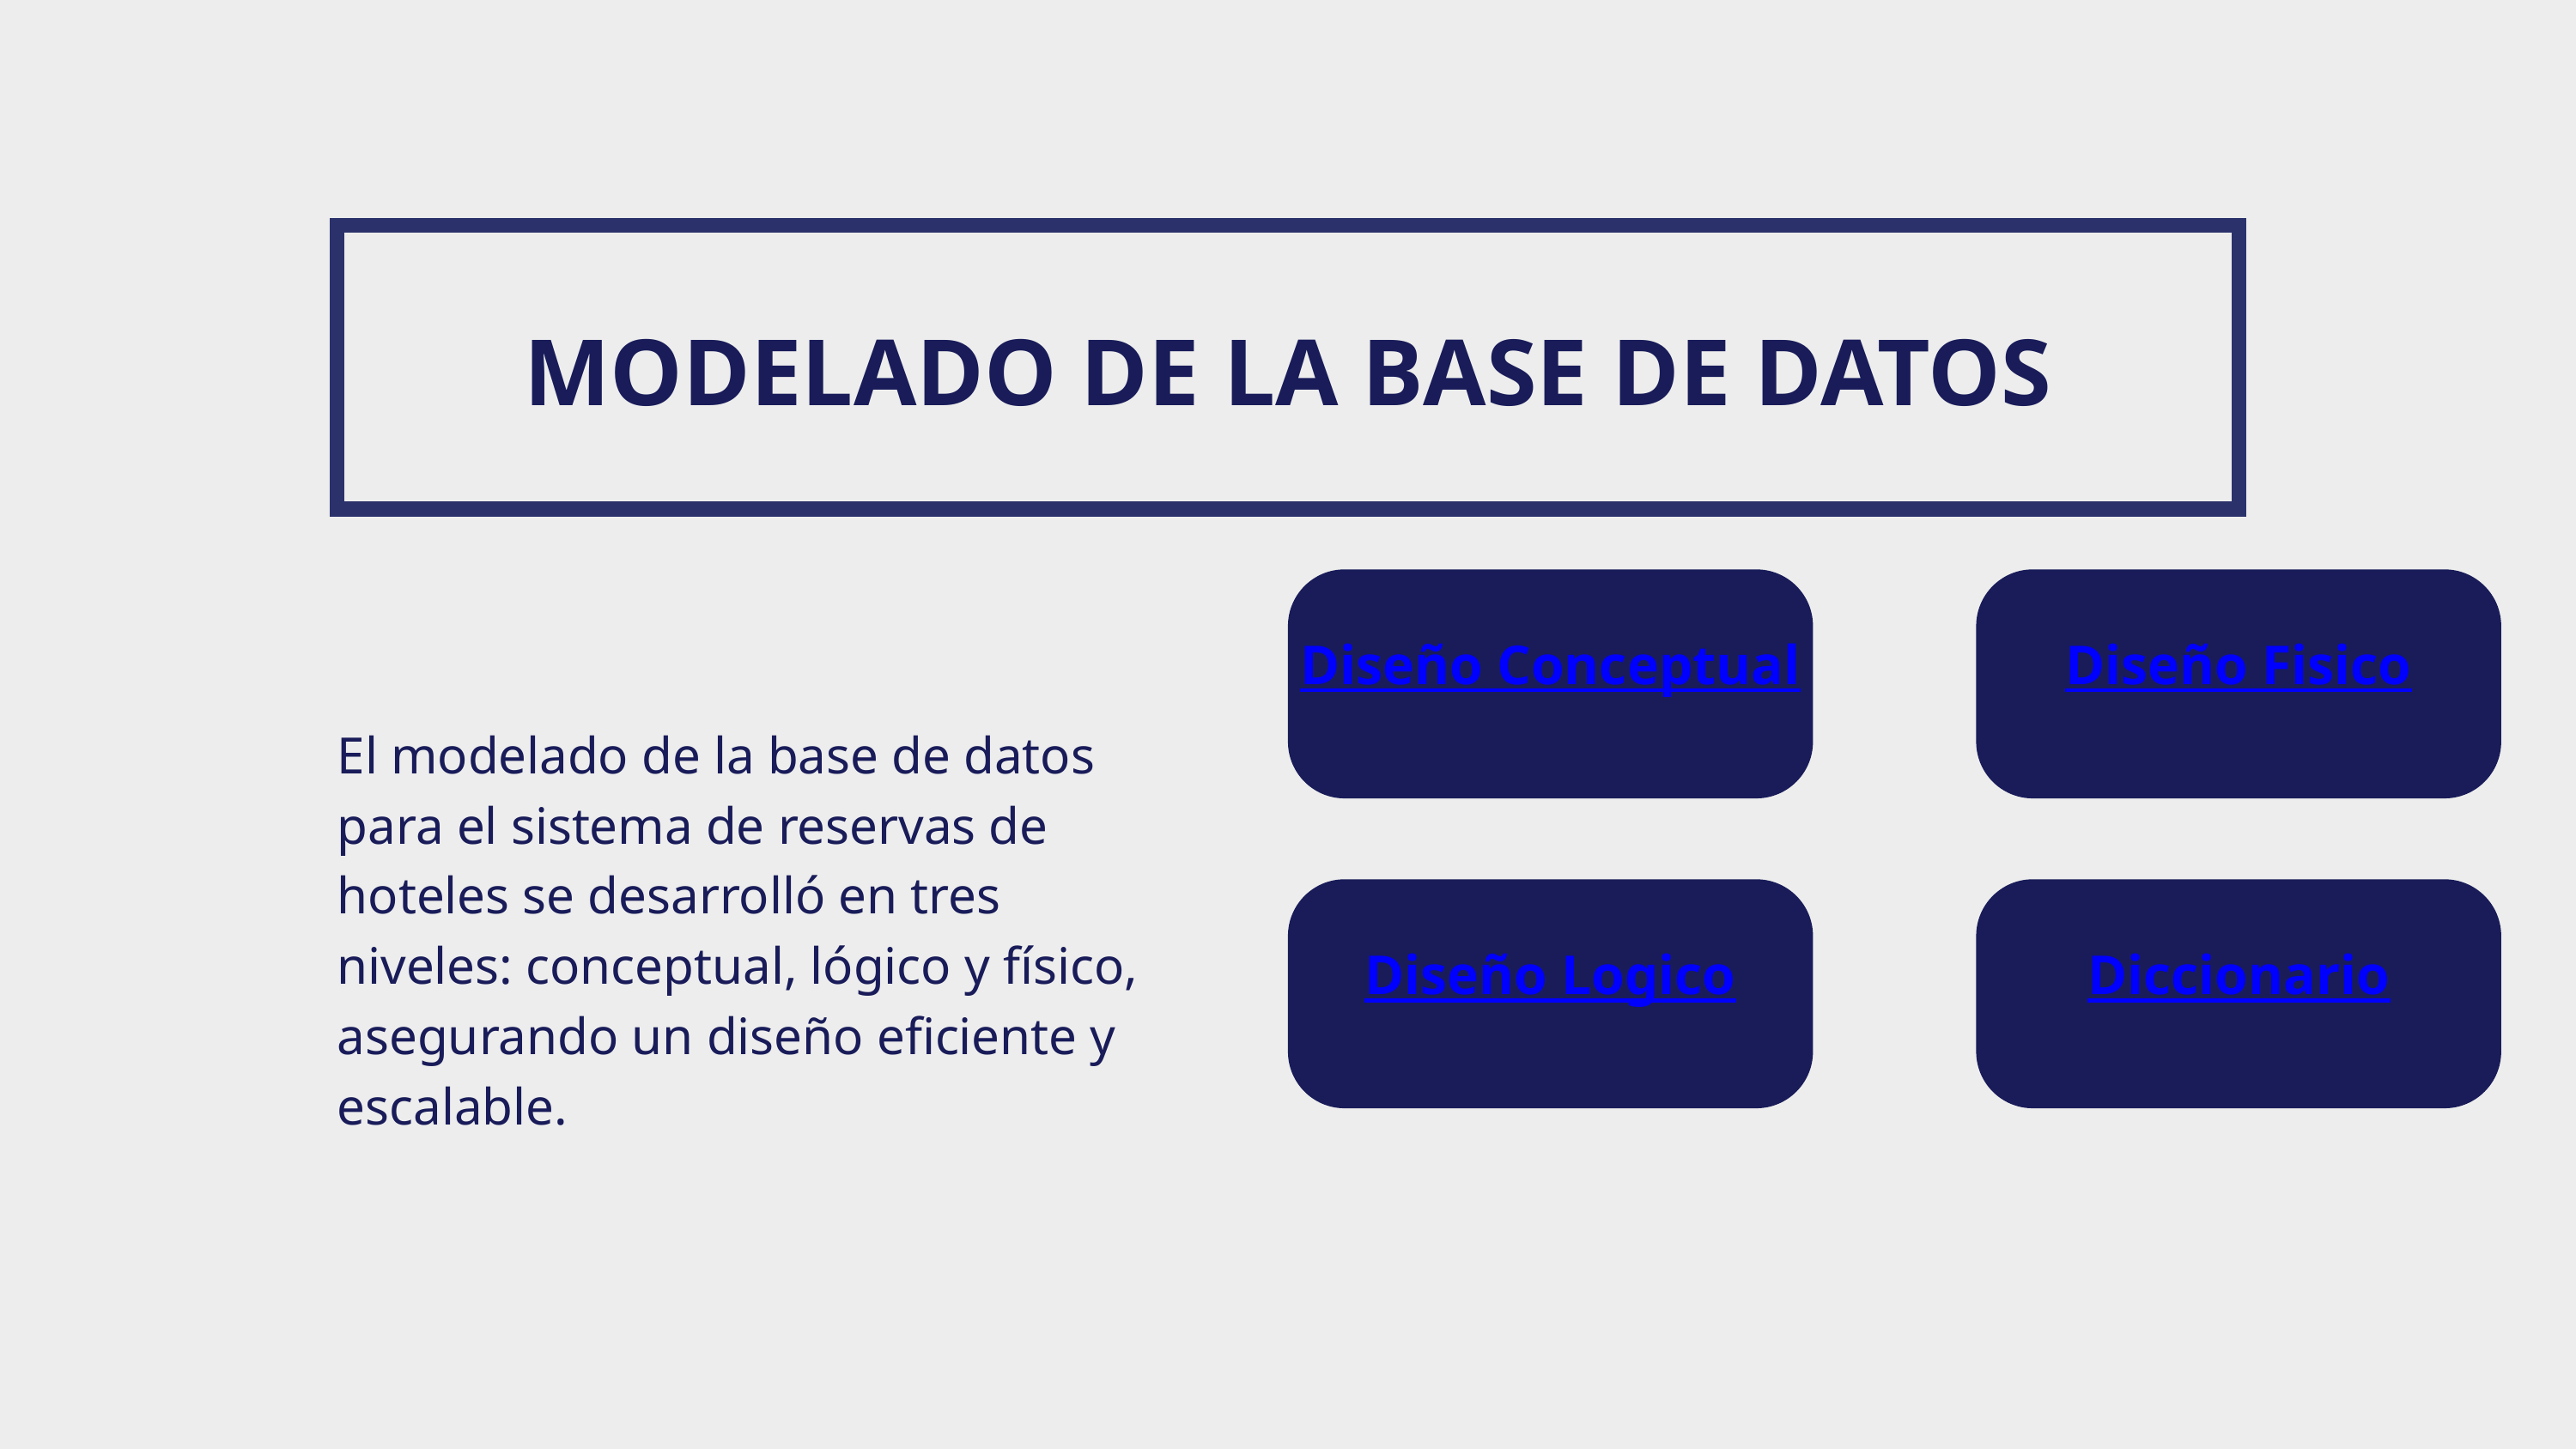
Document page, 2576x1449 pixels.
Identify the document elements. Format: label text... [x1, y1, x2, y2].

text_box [337, 225, 2239, 510]
text_box El modelado de la base de datos para el sistema de reservas de hoteles se desarrolló en tres niveles: conceptual, lógico y físico, asegurando un diseño eficiente y escalable. [337, 713, 1182, 1205]
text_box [1287, 569, 1814, 799]
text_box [1287, 879, 1814, 1109]
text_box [1976, 879, 2502, 1109]
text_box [1976, 569, 2502, 799]
